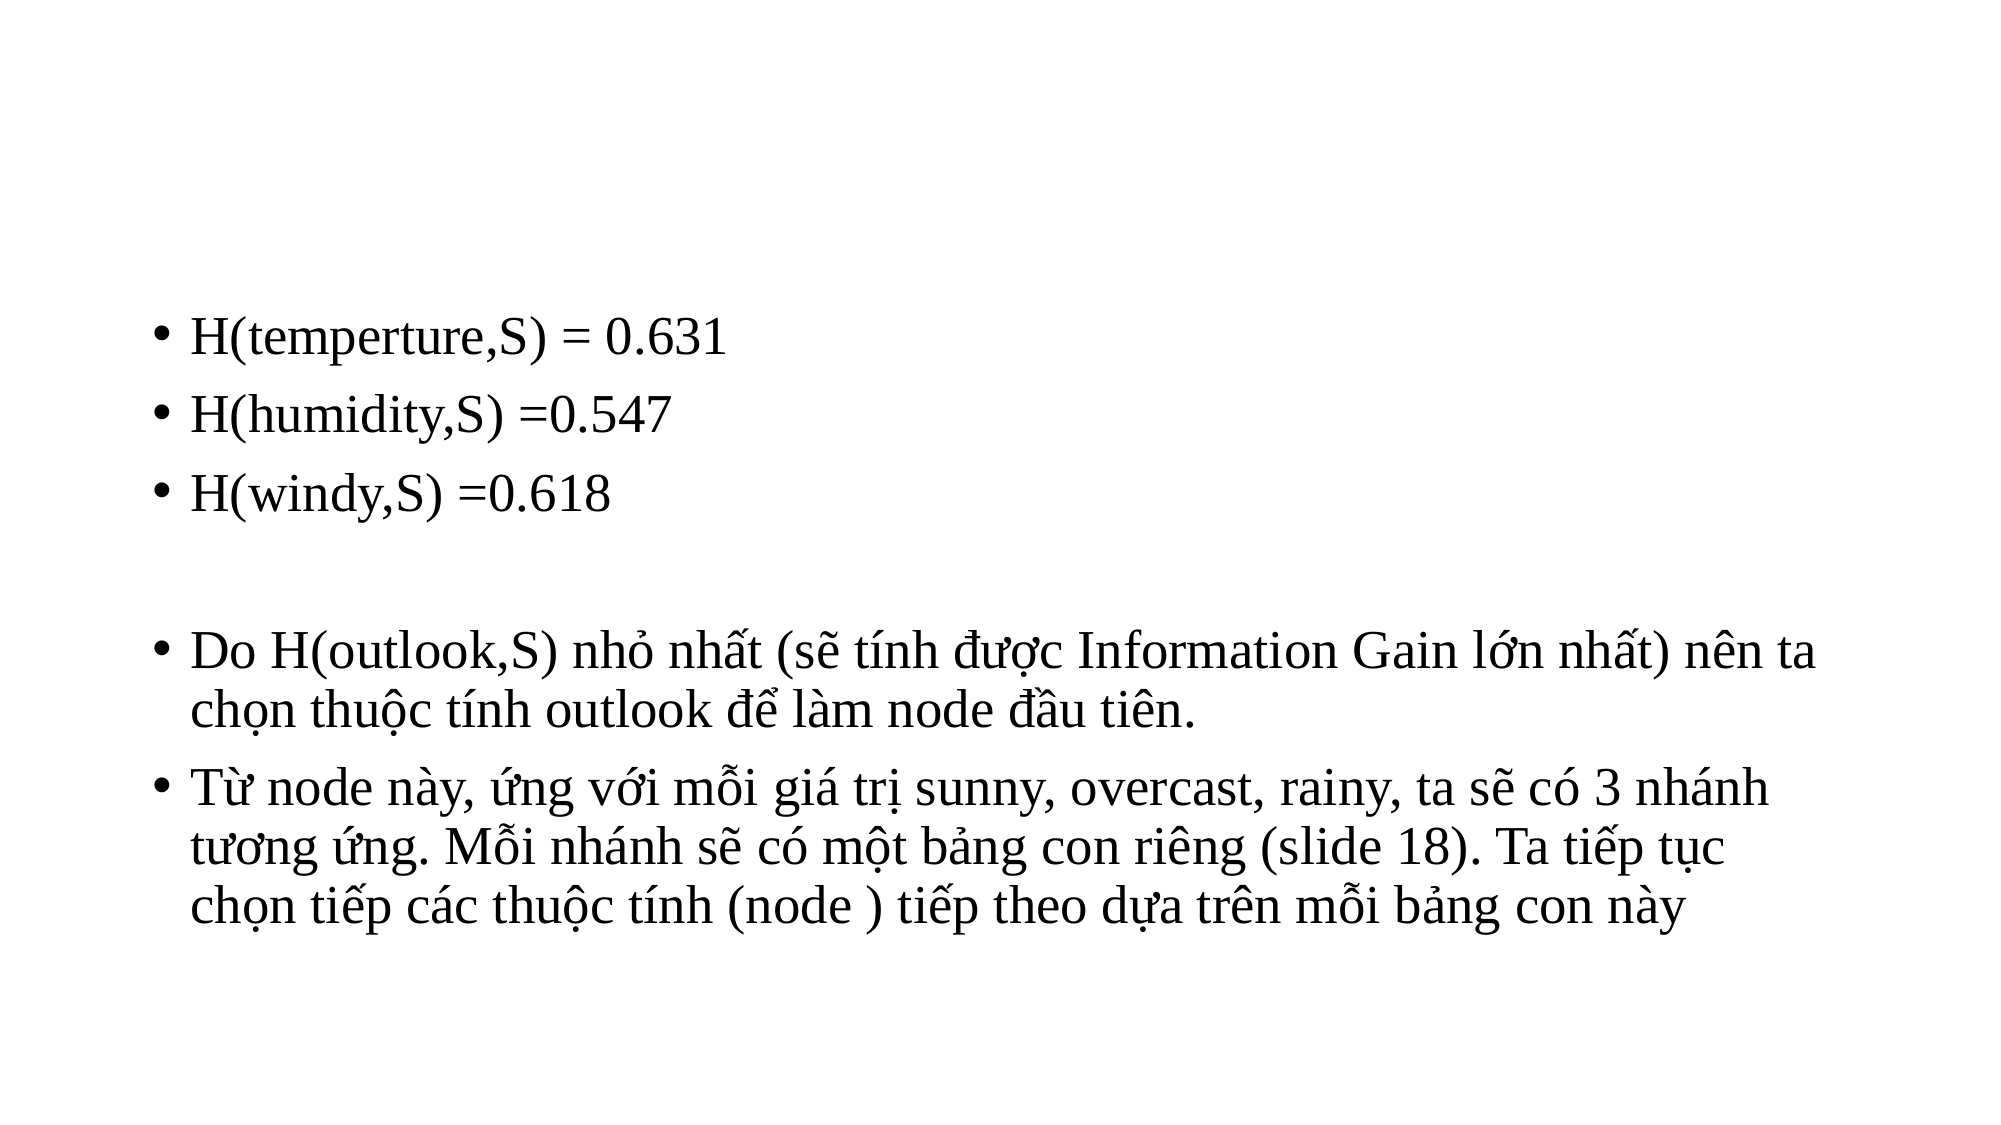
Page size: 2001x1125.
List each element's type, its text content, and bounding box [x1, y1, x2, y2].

list H(temperture,S) = 0.631 H(humidity,S) =0.547 H(windy,S) =0.618 Do H(outlook,S) nhỏ nhất (sẽ tính được Information Gain lớn nhất) nên ta chọn thuộc tính outlook để làm node đầu tiên. Từ node này, ứng với mỗi giá trị sunny, overcast, rainy, ta sẽ có 3 nhánh tương ứng. Mỗi nhánh sẽ có một bảng con riêng (slide 18). Ta tiếp tục chọn tiếp các thuộc tính (node ) tiếp theo dựa trên mỗi bảng con này [137, 299, 1863, 1014]
